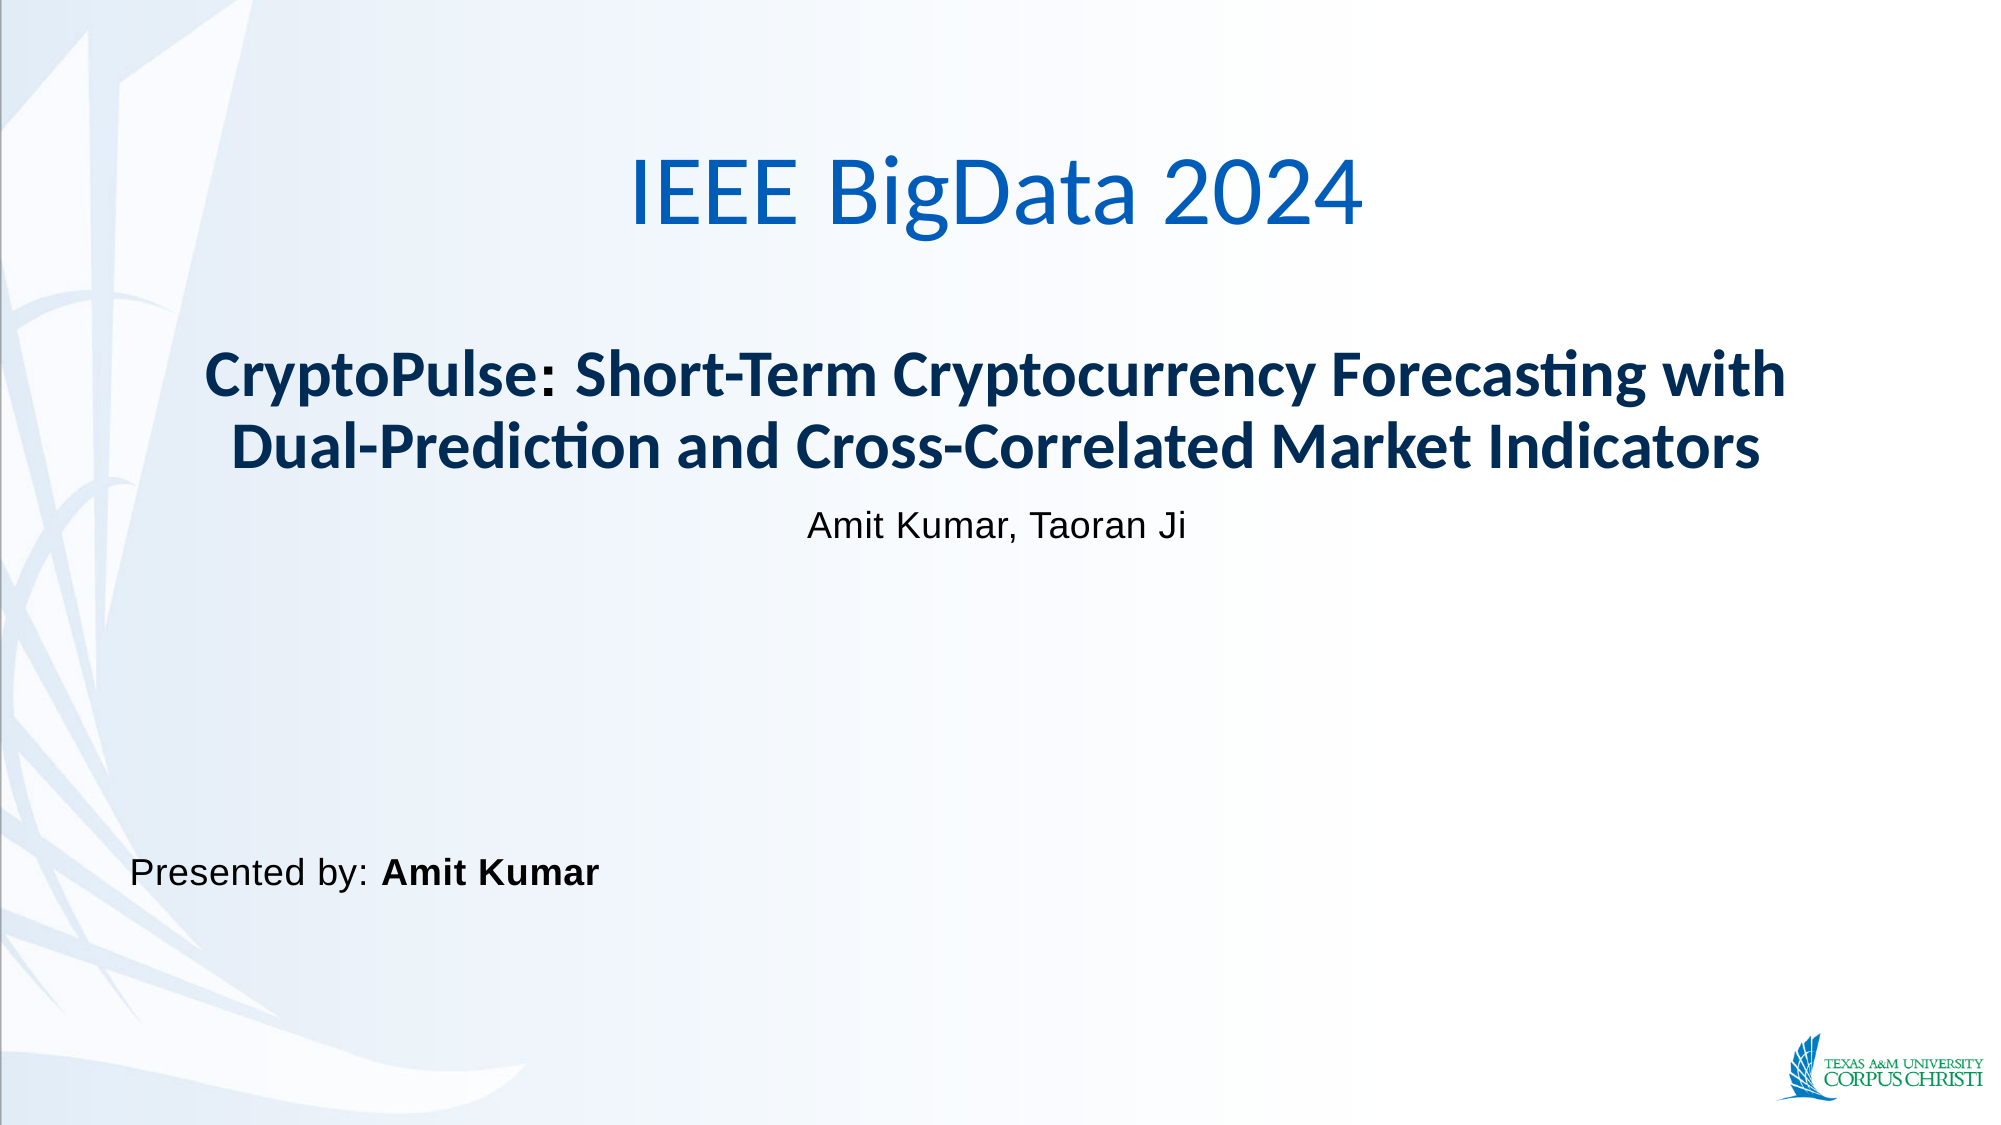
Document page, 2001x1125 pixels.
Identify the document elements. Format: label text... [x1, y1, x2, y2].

picture [0, 0, 2000, 1125]
title IEEE BigData 2024 [114, 123, 1880, 254]
list Presented by: Amit Kumar [114, 845, 1880, 920]
list Amit Kumar, Taoran Ji [114, 498, 1880, 563]
subtitle CryptoPulse: Short-Term Cryptocurrency Forecasting with Dual-Prediction and Cross-Correlated Market Indicators [114, 331, 1880, 472]
